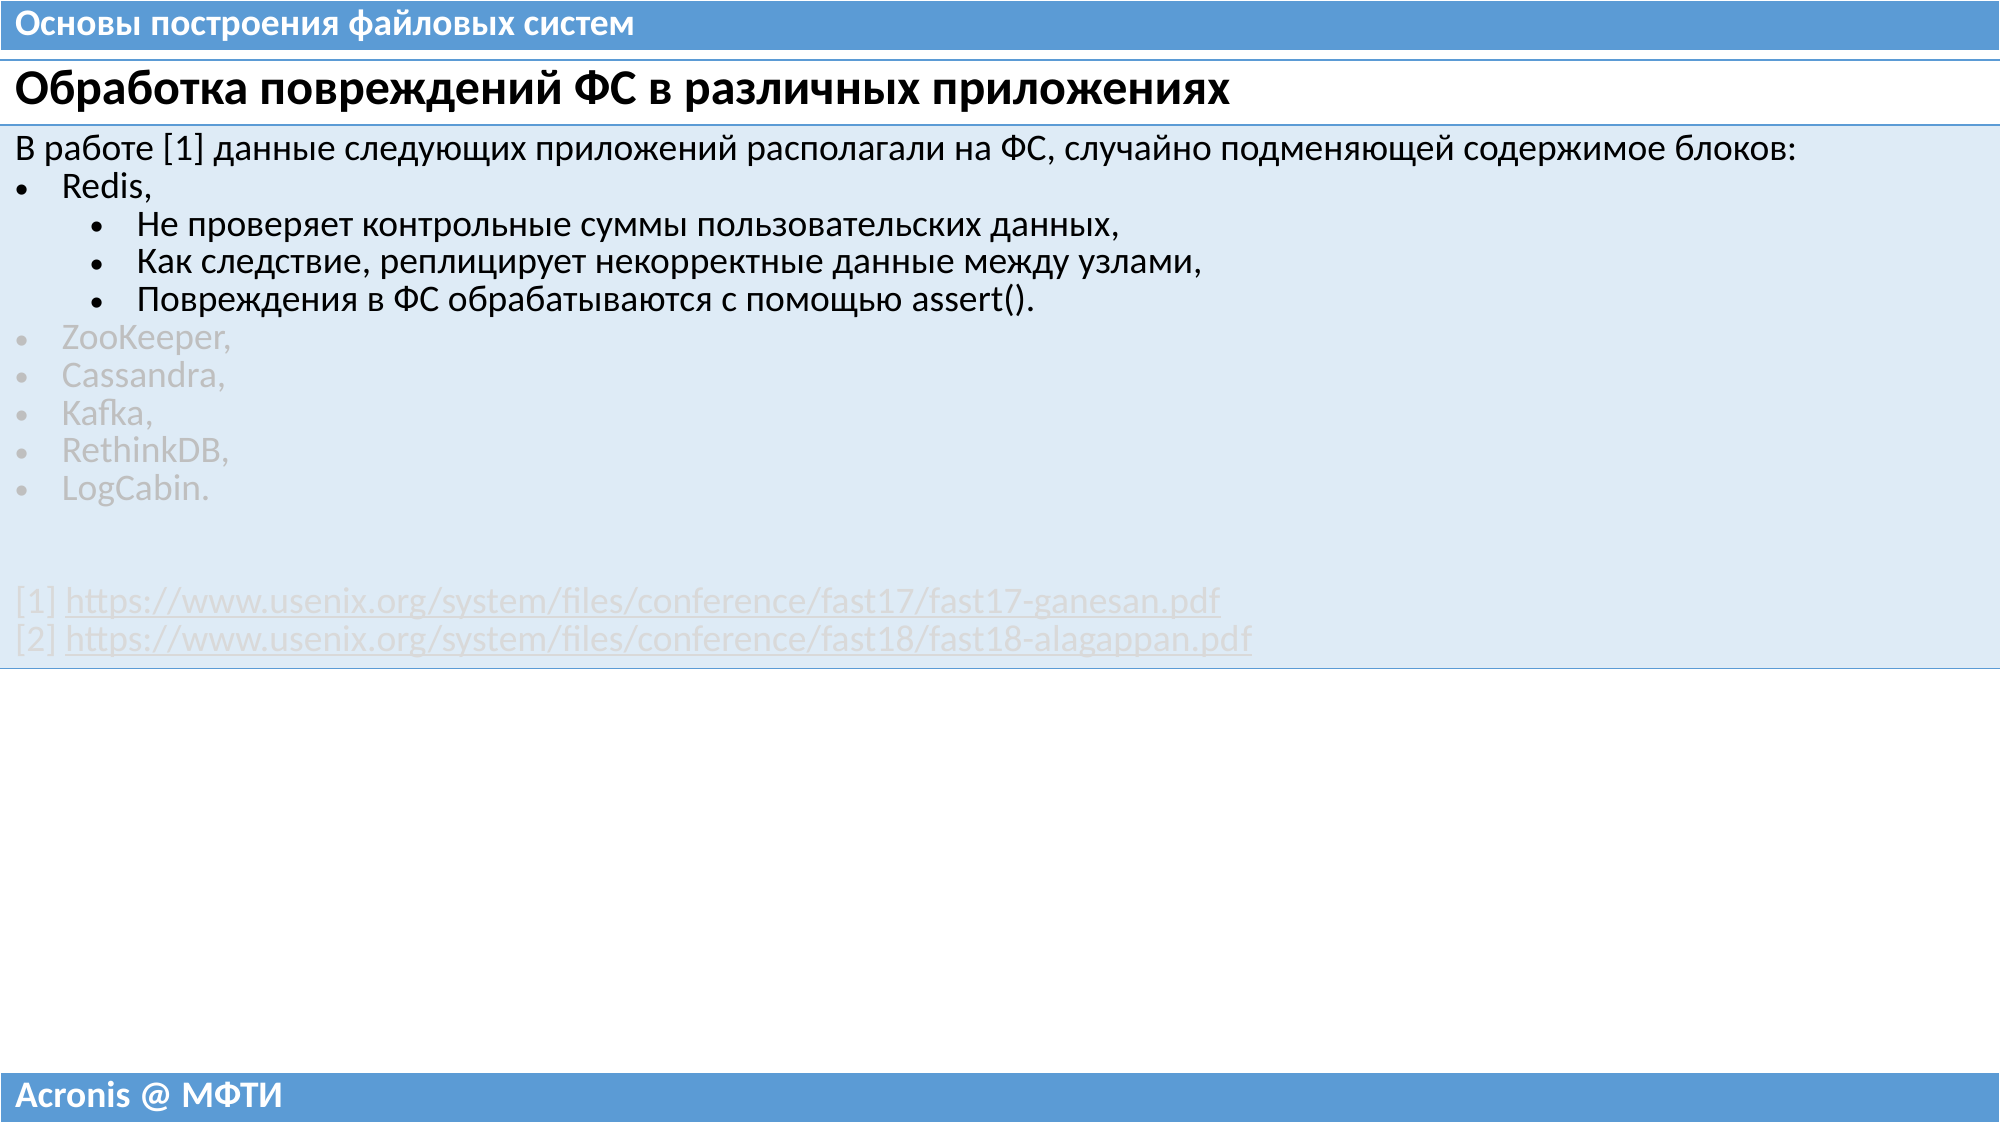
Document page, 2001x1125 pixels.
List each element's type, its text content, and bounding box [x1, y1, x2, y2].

table_cell В работе [1] данные следующих приложений располагали на ФС, случайно подменяющей содержимое блоков: Redis, Не проверяет контрольные суммы пользовательских данных, Как следствие, реплицирует некорректные данные между узлами, Повреждения в ФС обрабатываются с помощью assert(). ZooKeeper, Cassandra, Kafka, RethinkDB, LogCabin. [1] https://www.usenix.org/system/files/conference/fast17/fast17-ganesan.pdf [2] https://www.usenix.org/system/files/conference/fast18/fast18-alagappan.pdf [0, 126, 2000, 668]
table_header Обработка повреждений ФС в различных приложениях [0, 61, 2000, 124]
table_header Основы построения файловых систем [1, 1, 1999, 50]
table_header Acronis @ МФТИ [1, 1073, 1999, 1122]
